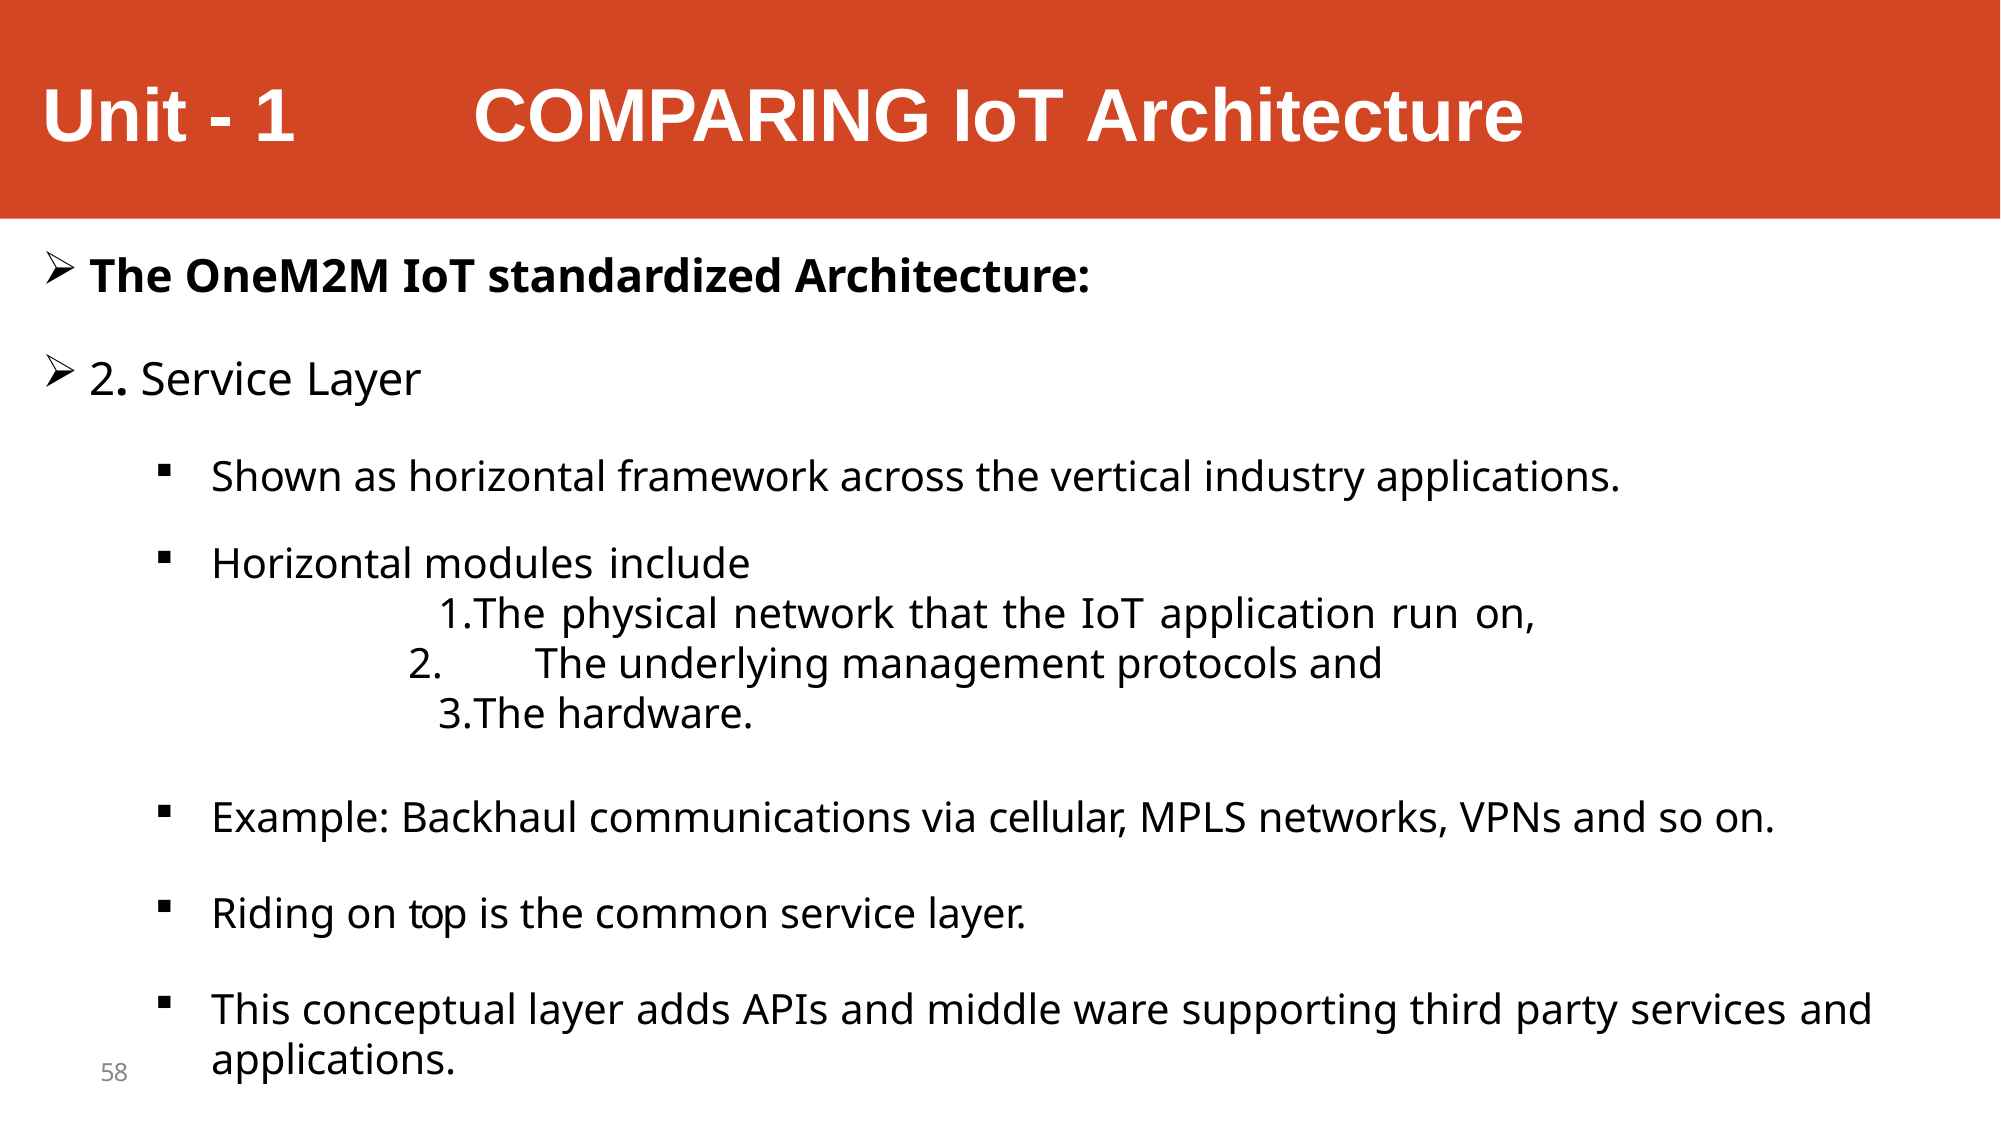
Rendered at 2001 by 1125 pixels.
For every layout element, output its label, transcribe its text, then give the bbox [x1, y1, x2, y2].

title Unit - 1 COMPARING IoT Architecture [40, 64, 1527, 244]
text_box The OneM2M IoT standardized Architecture: 2. Service Layer Shown as horizontal framework across the vertical industry applications. Horizontal modules include The physical network that the IoT application run on, The underlying management protocols and The hardware. Example: Backhaul communications via cellular, MPLS networks, VPNs and so on. Riding on top is the common service layer. This conceptual layer adds APIs and middle ware supporting third party services and applications. [40, 244, 1886, 1083]
slide_number 58 [100, 949, 1888, 1125]
